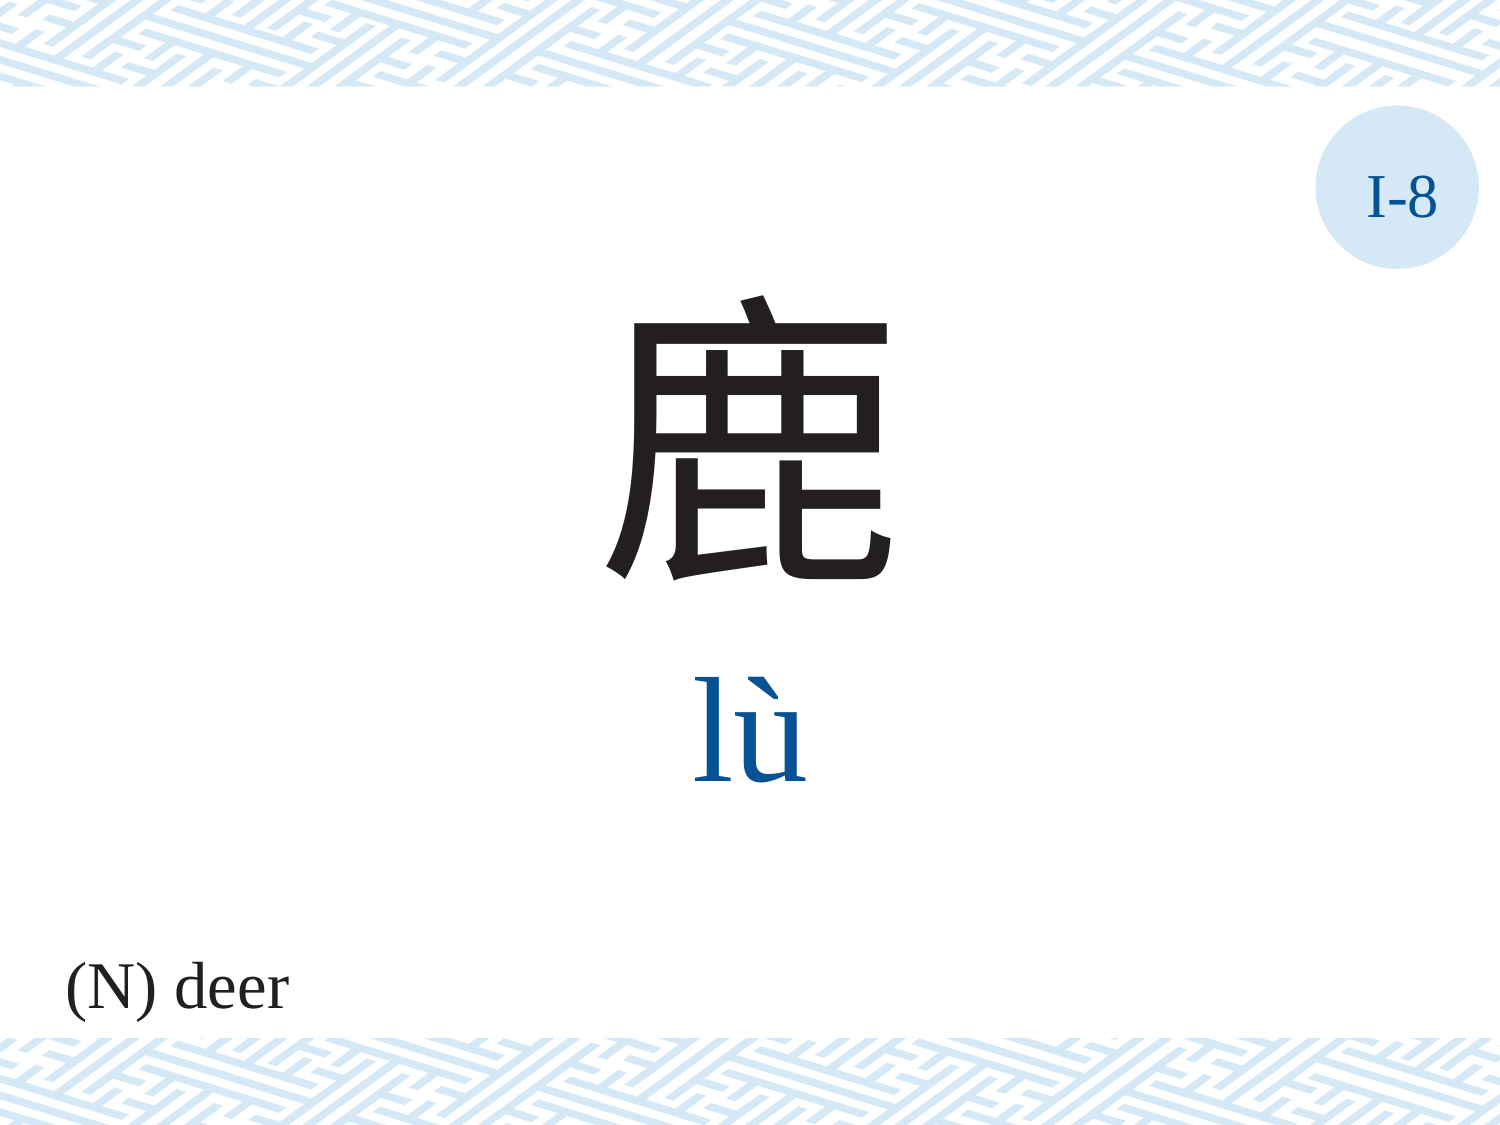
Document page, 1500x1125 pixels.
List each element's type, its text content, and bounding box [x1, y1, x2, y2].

text_box (N) deer [62, 942, 291, 1023]
picture [0, 0, 1500, 1125]
text_box I-8 鹿 lù [593, 154, 1441, 812]
